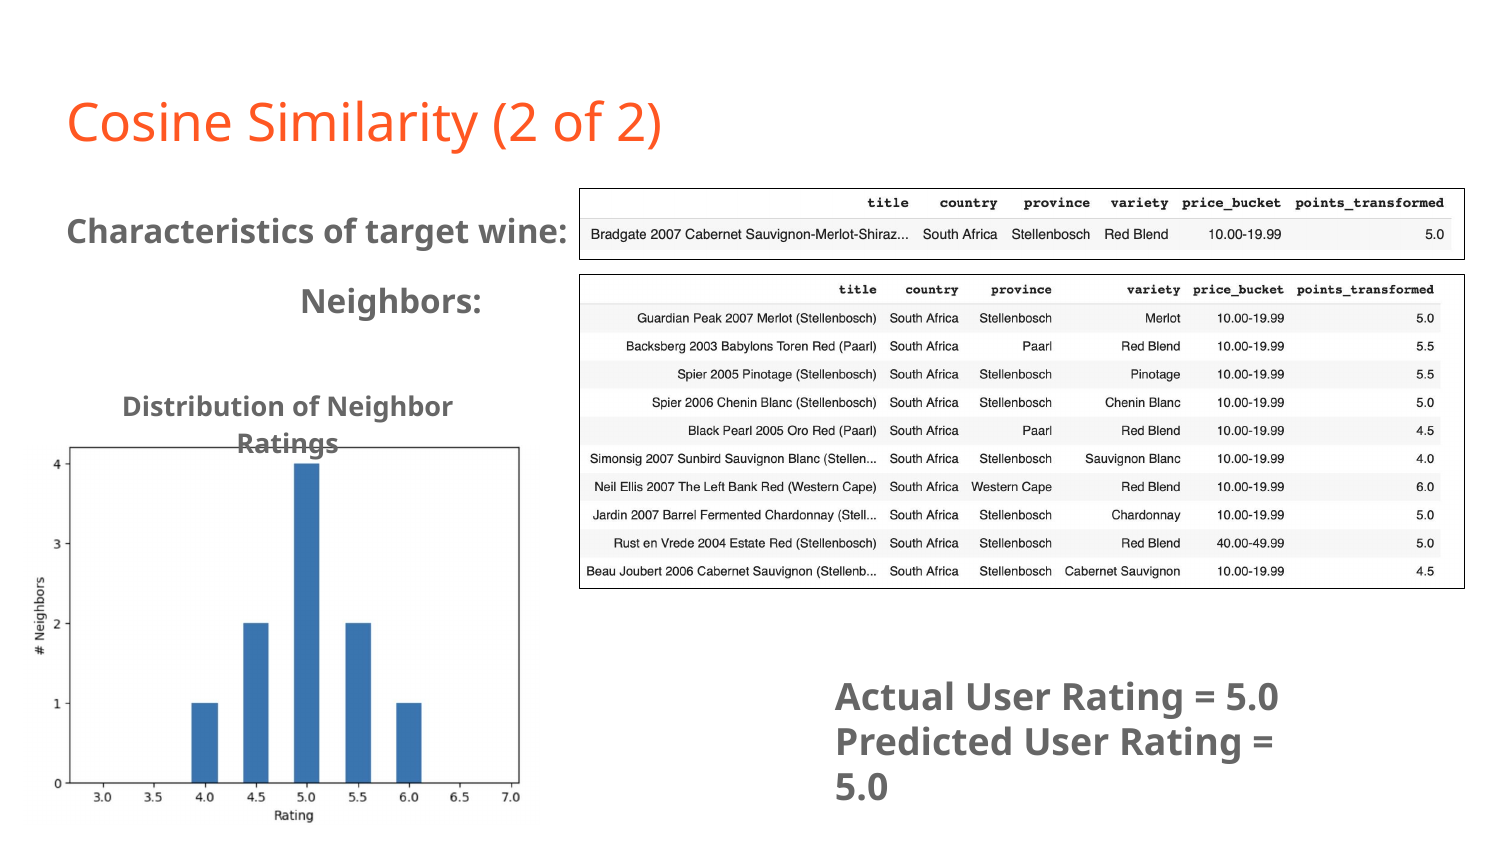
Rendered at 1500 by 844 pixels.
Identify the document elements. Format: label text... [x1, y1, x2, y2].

list Characteristics of target wine: Neighbors: [51, 189, 1449, 750]
title Cosine Similarity (2 of 2) [51, 72, 1449, 167]
text_box Actual User Rating = 5.0 Predicted User Rating = 5.0 [819, 657, 1337, 773]
picture [580, 275, 1465, 589]
picture [22, 445, 540, 826]
picture [580, 188, 1465, 260]
text_box Distribution of Neighbor Ratings [59, 395, 516, 444]
